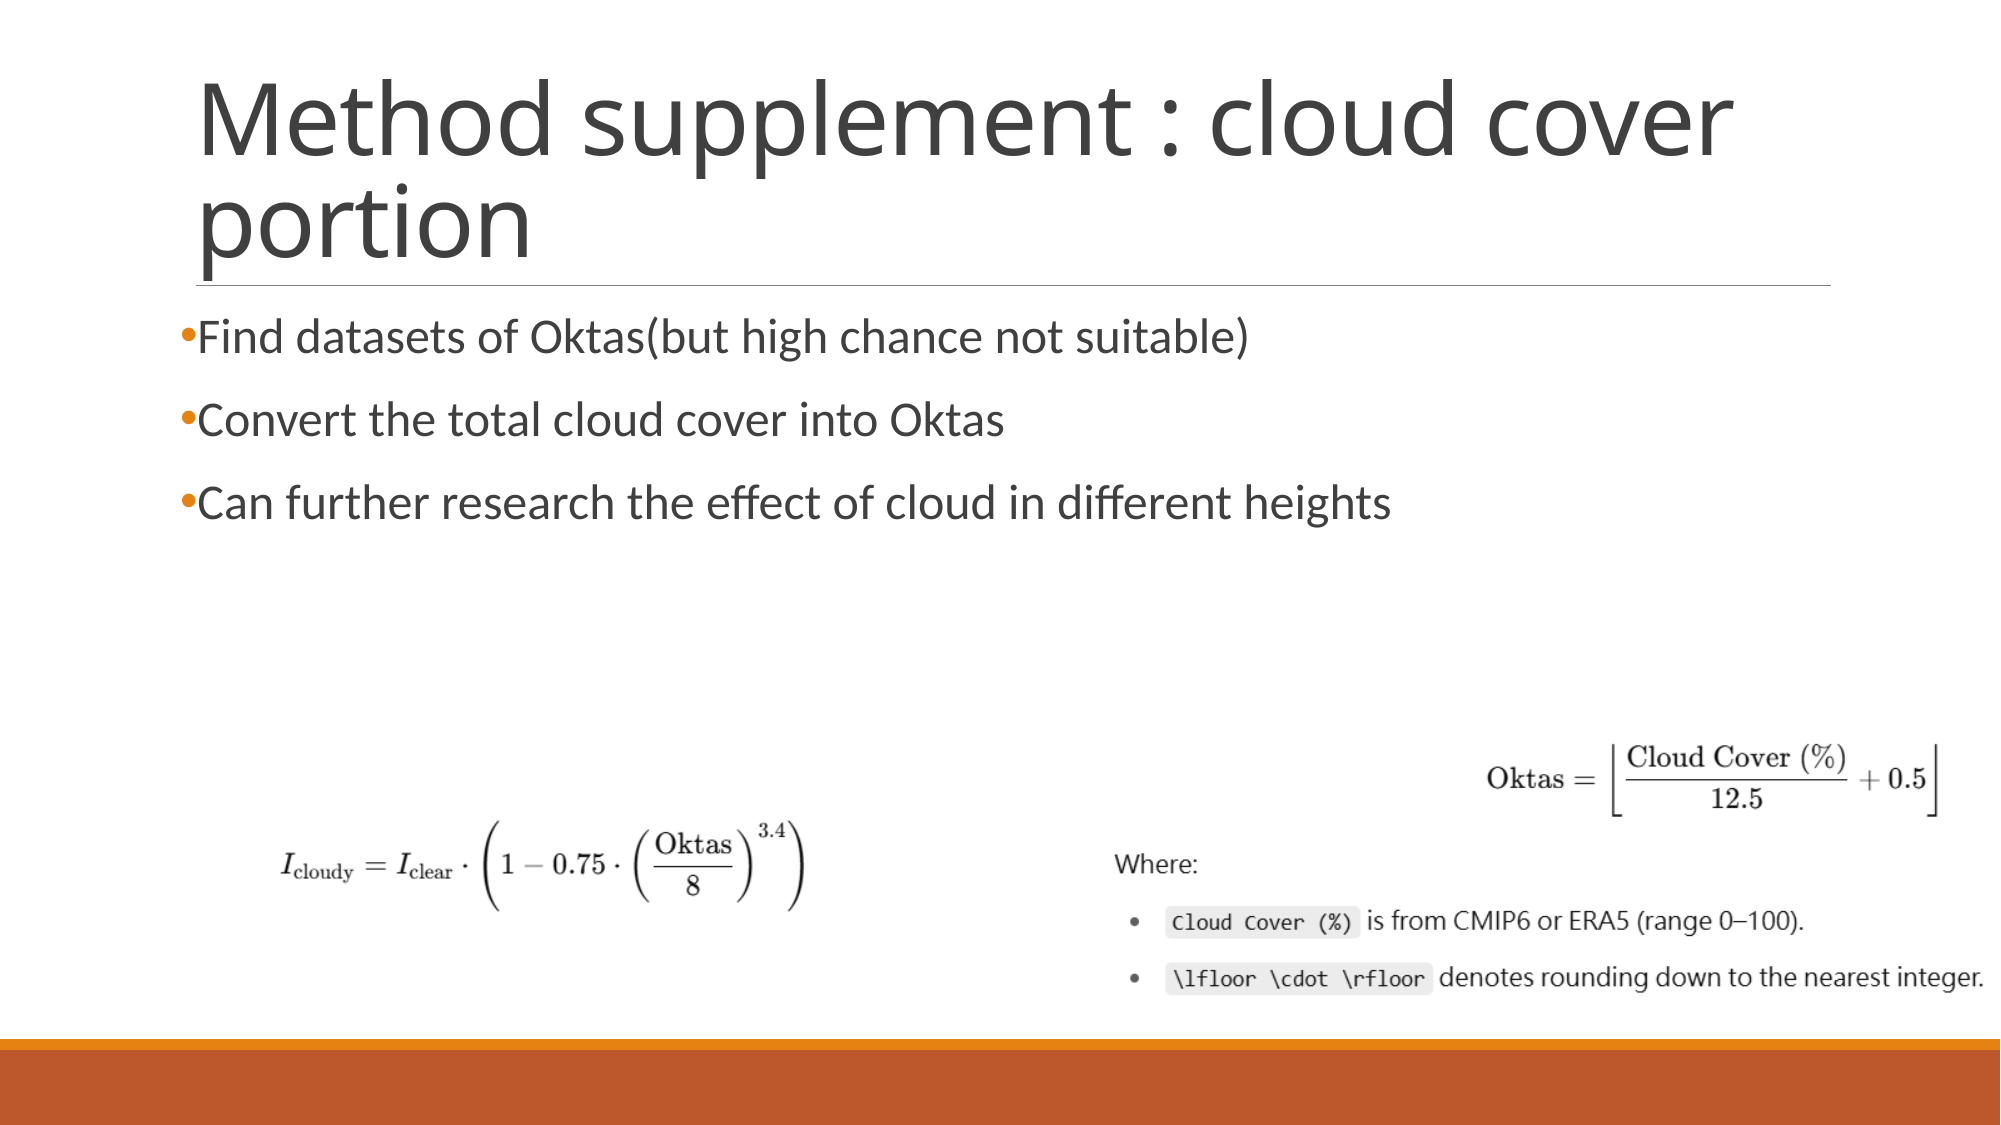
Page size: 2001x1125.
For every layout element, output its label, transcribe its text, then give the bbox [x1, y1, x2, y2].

picture [215, 778, 895, 964]
picture [1064, 719, 2000, 1005]
title Method supplement : cloud cover portion [180, 47, 1899, 285]
list Find datasets of Oktas(but high chance not suitable) Convert the total cloud cover into Oktas Can further research the effect of cloud in different heights [180, 302, 1830, 963]
